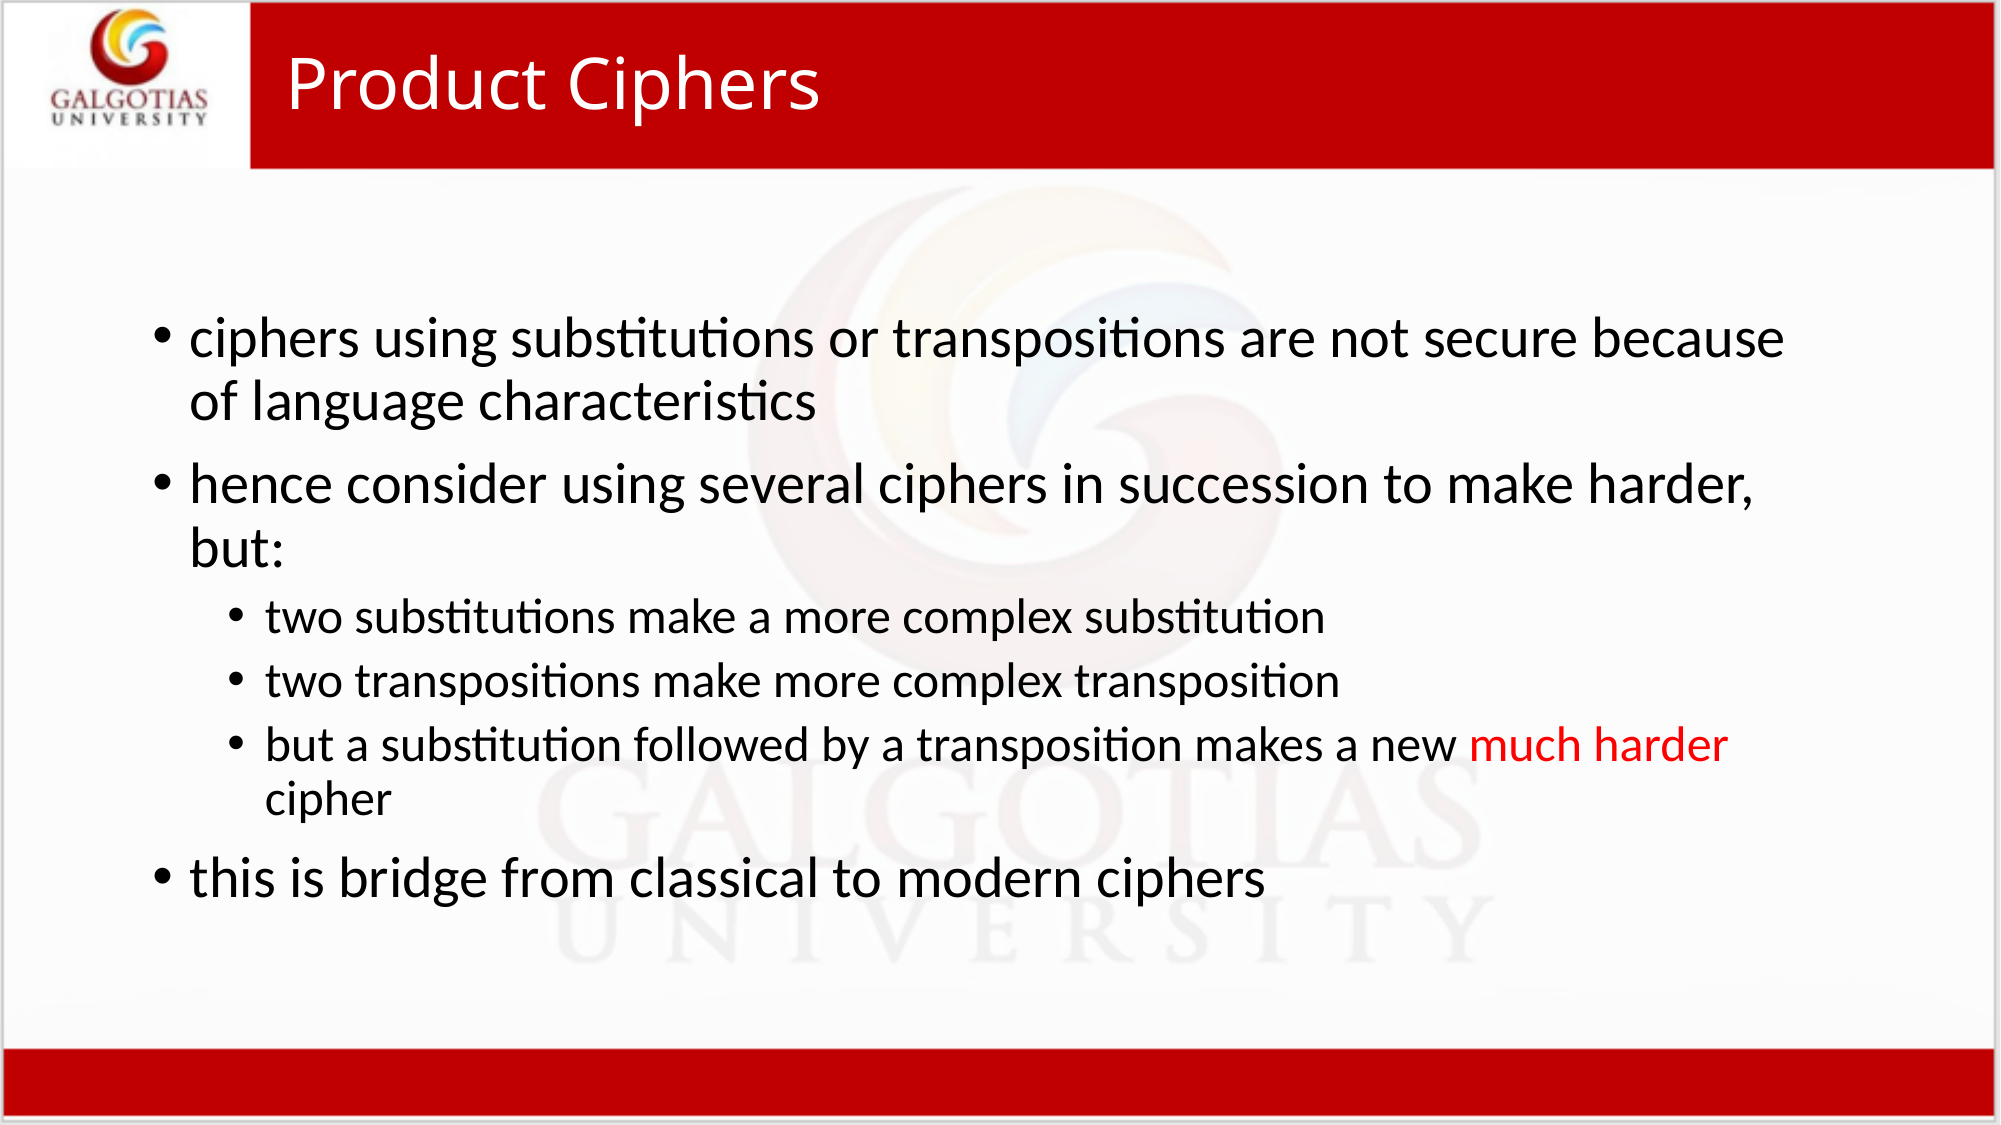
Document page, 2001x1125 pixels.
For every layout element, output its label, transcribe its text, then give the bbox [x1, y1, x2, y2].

list ciphers using substitutions or transpositions are not secure because of language characteristics hence consider using several ciphers in succession to make harder, but: two substitutions make a more complex substitution two transpositions make more complex transposition but a substitution followed by a transposition makes a new much harder cipher this is bridge from classical to modern ciphers [137, 299, 1863, 1014]
picture [0, 0, 2001, 1125]
title Product Ciphers [270, 39, 1680, 133]
